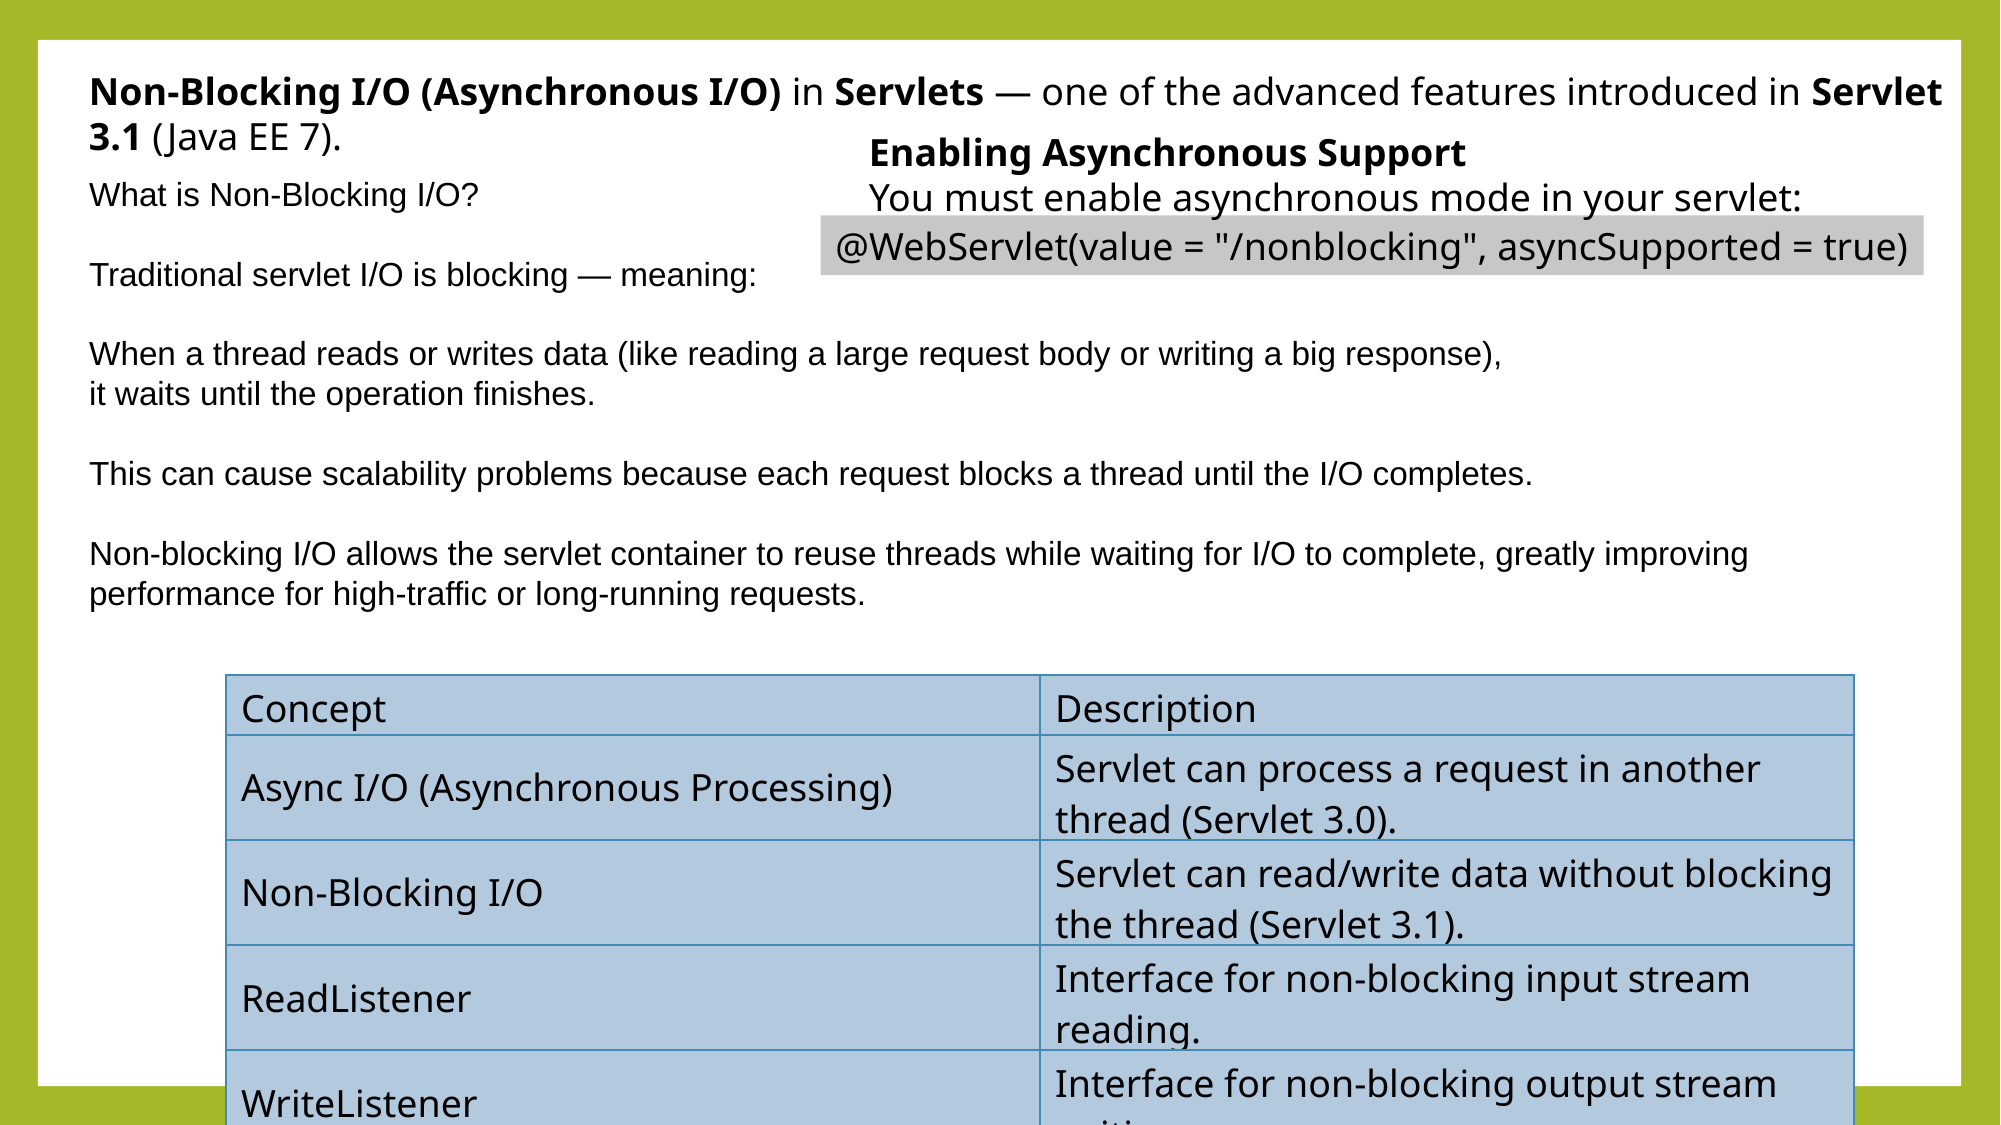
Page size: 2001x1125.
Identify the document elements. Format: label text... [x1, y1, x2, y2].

table_cell WriteListener [227, 1051, 1039, 1125]
table_cell ReadListener [227, 946, 1039, 1049]
table_cell Async I/O (Asynchronous Processing) [227, 736, 1039, 839]
table_header Description [1041, 676, 1853, 734]
text_box Non-Blocking I/O (Asynchronous I/O) in Servlets — one of the advanced features introduced in Servlet 3.1 (Java EE 7). [74, 60, 1963, 166]
table_cell Servlet can read/write data without blocking the thread (Servlet 3.1). [1041, 841, 1853, 944]
footer K.GOWTHAMAN M.C.A KALVI EDUCATION - 9894083890 [647, 1020, 1422, 1081]
table_cell Non-Blocking I/O [227, 841, 1039, 944]
text_box Enabling Asynchronous Support You must enable asynchronous mode in your servlet: [854, 121, 1855, 227]
text_box What is Non-Blocking I/O? Traditional servlet I/O is blocking — meaning: When a thread reads or writes data (like reading a large request body or writing a big response), it waits until the operation finishes. This can cause scalability problems because each request blocks a thread until the I/O completes. Non-blocking I/O allows the servlet container to reuse threads while waiting for I/O to complete, greatly improving performance for high-traffic or long-running requests. [74, 165, 1869, 620]
table_cell Interface for non-blocking input stream reading. [1041, 946, 1853, 1049]
slide_number 28 [1530, 1020, 1811, 1081]
text_box @WebServlet(value = "/nonblocking", asyncSupported = true) [820, 215, 1924, 276]
table_cell Servlet can process a request in another thread (Servlet 3.0). [1041, 736, 1853, 839]
table_header Concept [227, 676, 1039, 734]
table_cell Interface for non-blocking output stream writing. [1041, 1051, 1853, 1125]
